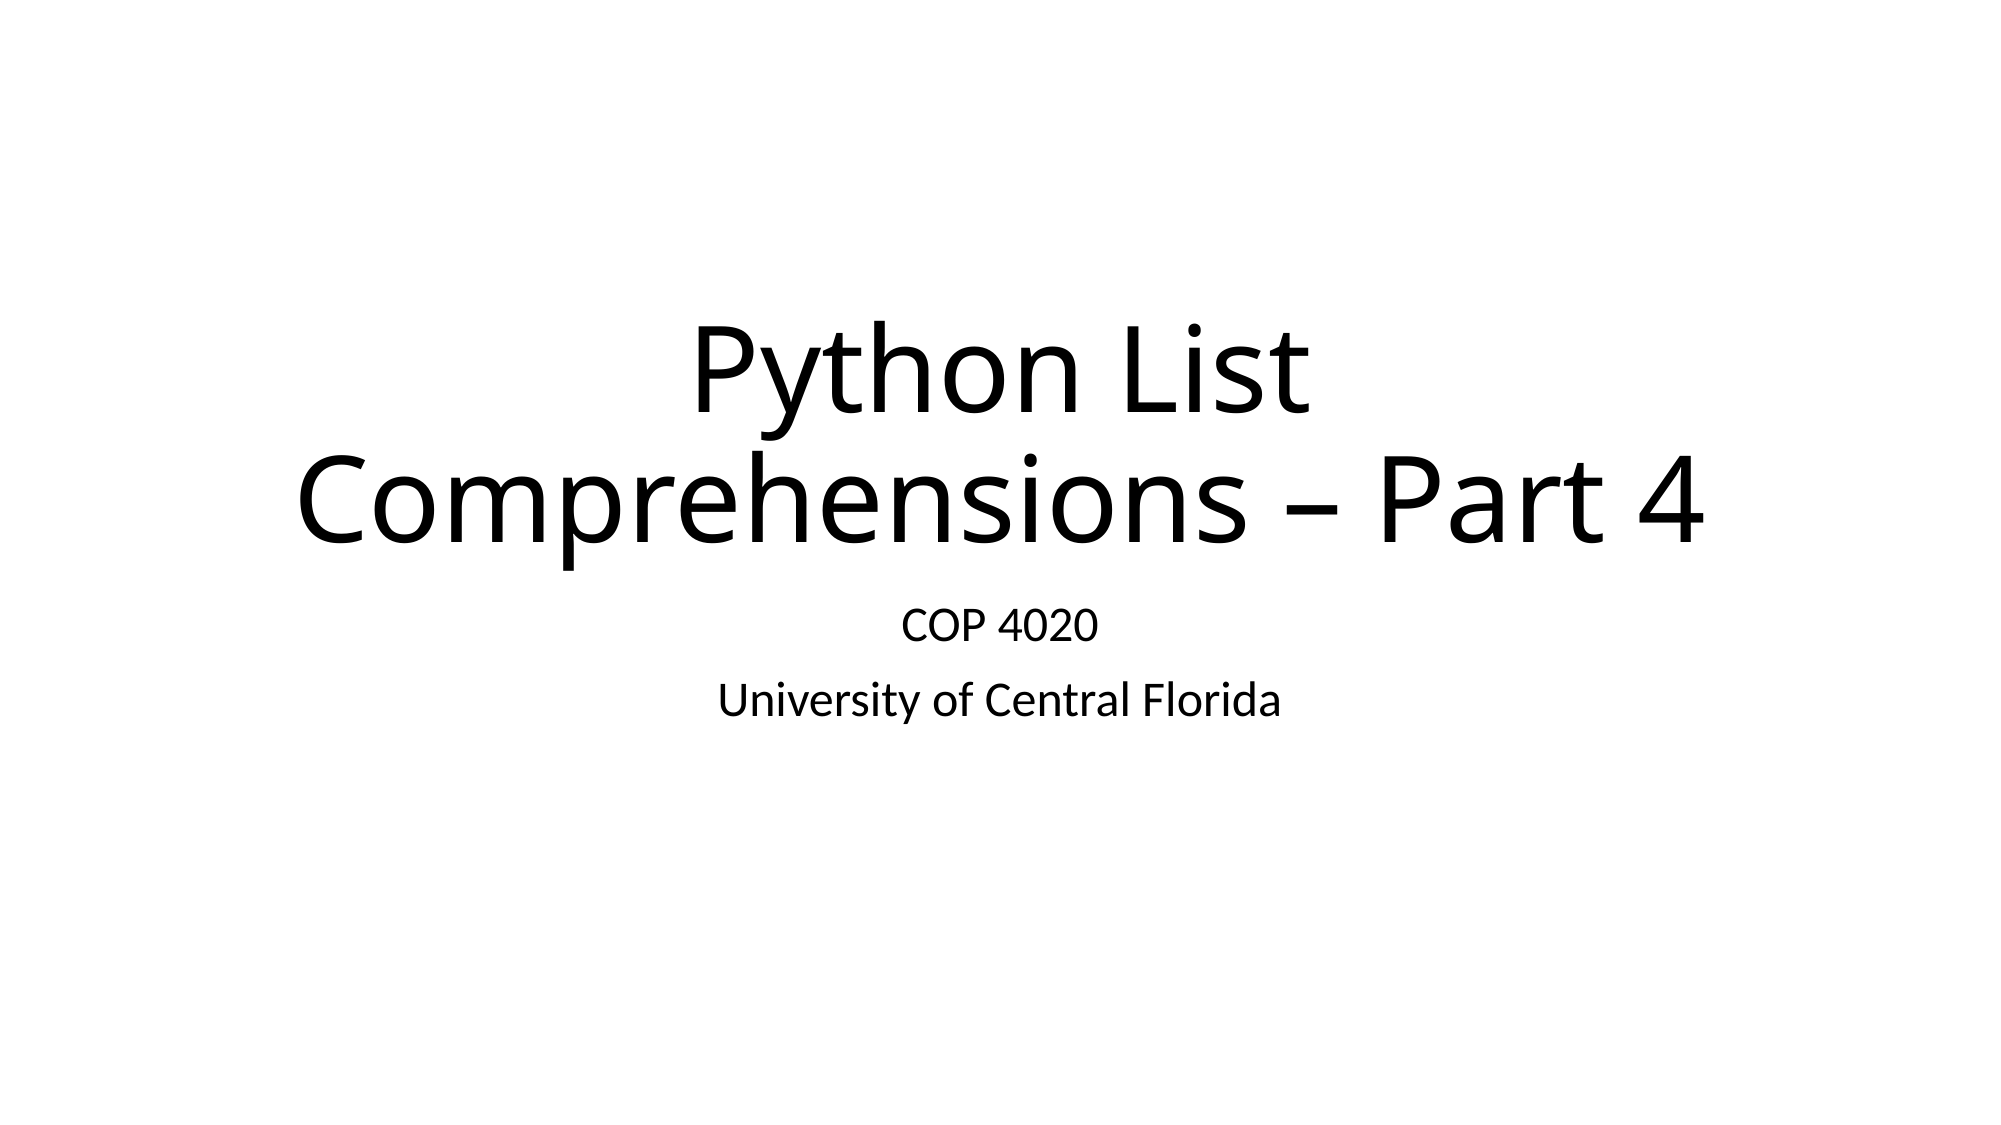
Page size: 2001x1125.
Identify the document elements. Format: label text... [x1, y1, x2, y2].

title Python List Comprehensions – Part 4 [249, 184, 1750, 576]
subtitle COP 4020 University of Central Florida [249, 590, 1750, 863]
